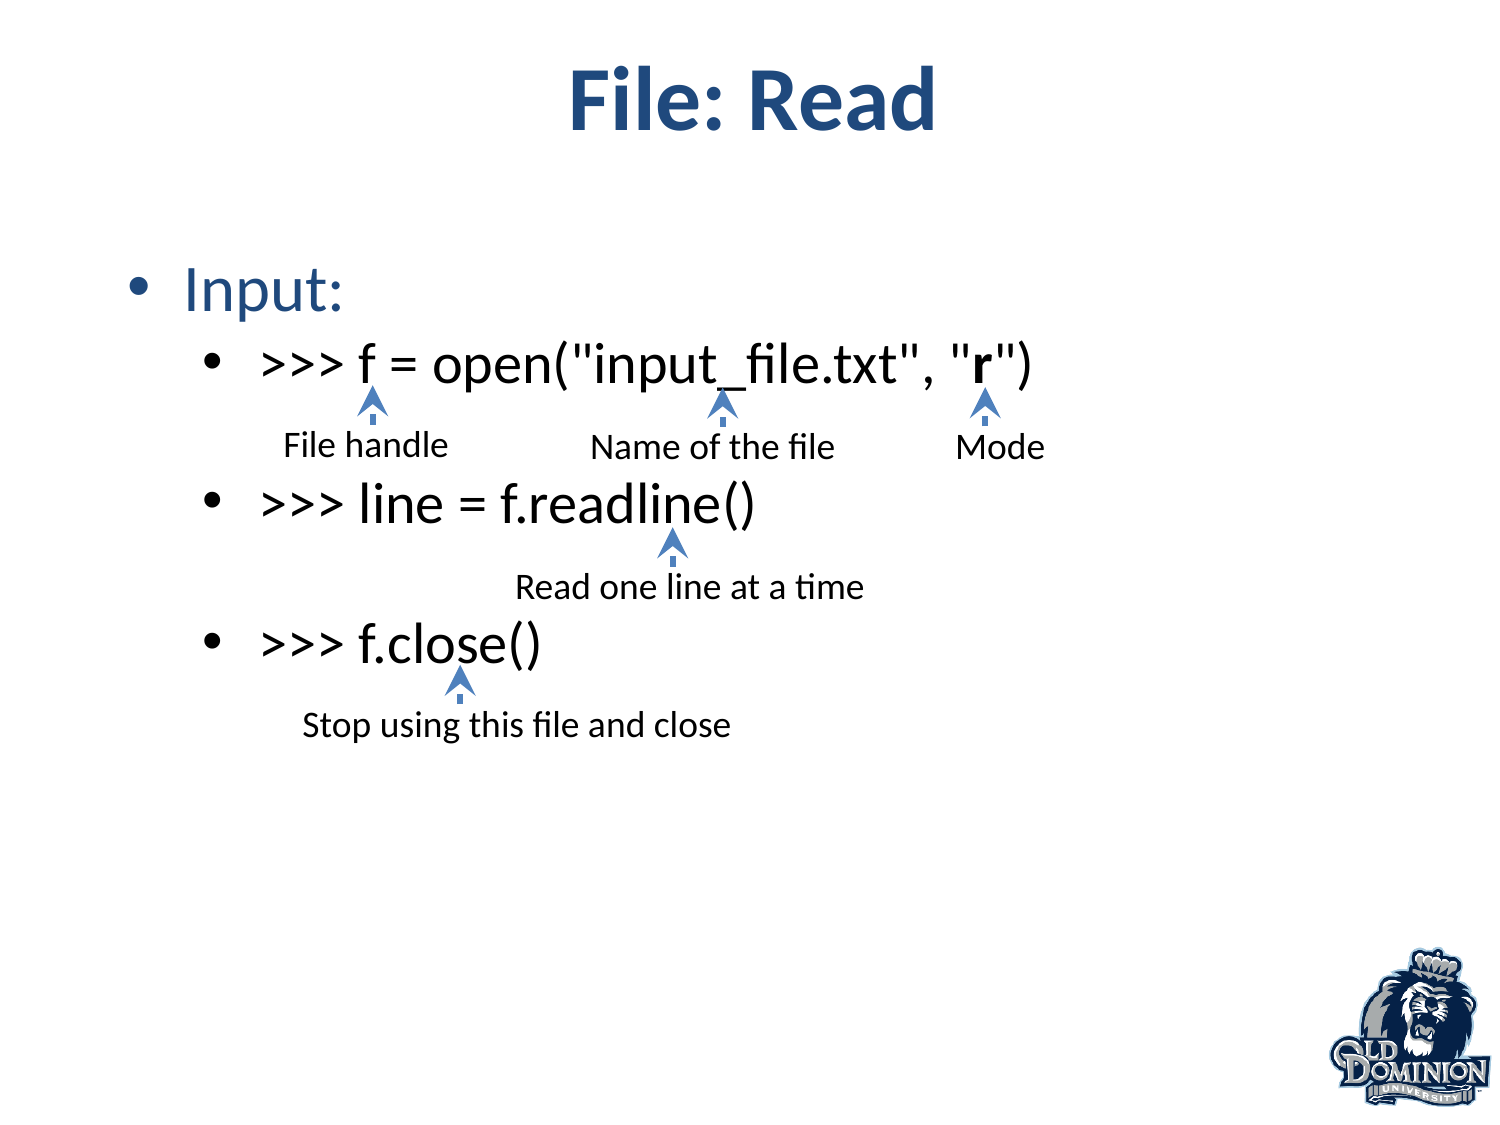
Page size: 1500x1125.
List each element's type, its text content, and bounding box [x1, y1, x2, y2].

text_box Input: >>> f = open("input_file.txt", "r") >>> line = f.readline() >>> f.close() [112, 237, 1388, 790]
picture [1319, 937, 1493, 1125]
title File: Read [75, 12, 1434, 175]
text_box Stop using this file and close [287, 692, 850, 753]
text_box Name of the file [574, 414, 863, 476]
text_box File handle [268, 412, 475, 473]
text_box Read one line at a time [499, 554, 1038, 616]
text_box Mode [940, 414, 1067, 475]
